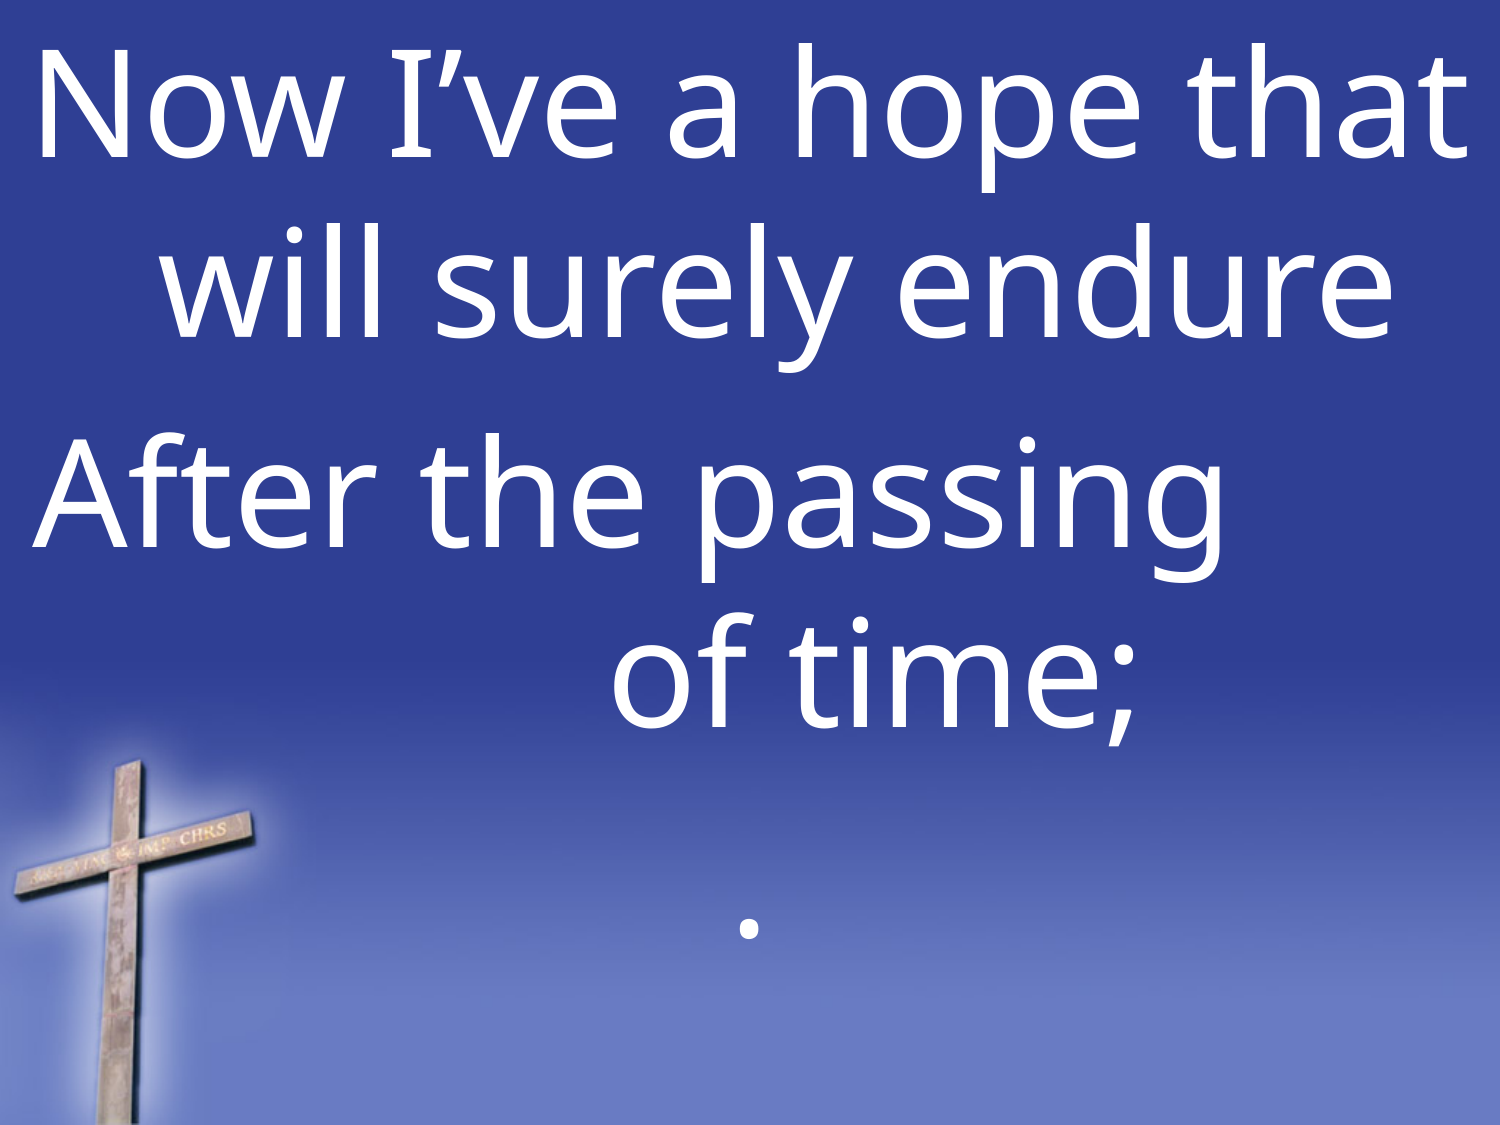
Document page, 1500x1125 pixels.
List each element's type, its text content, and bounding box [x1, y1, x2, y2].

list Now I’ve a hope that will surely endure After the passing of time; . [0, 0, 1500, 1125]
